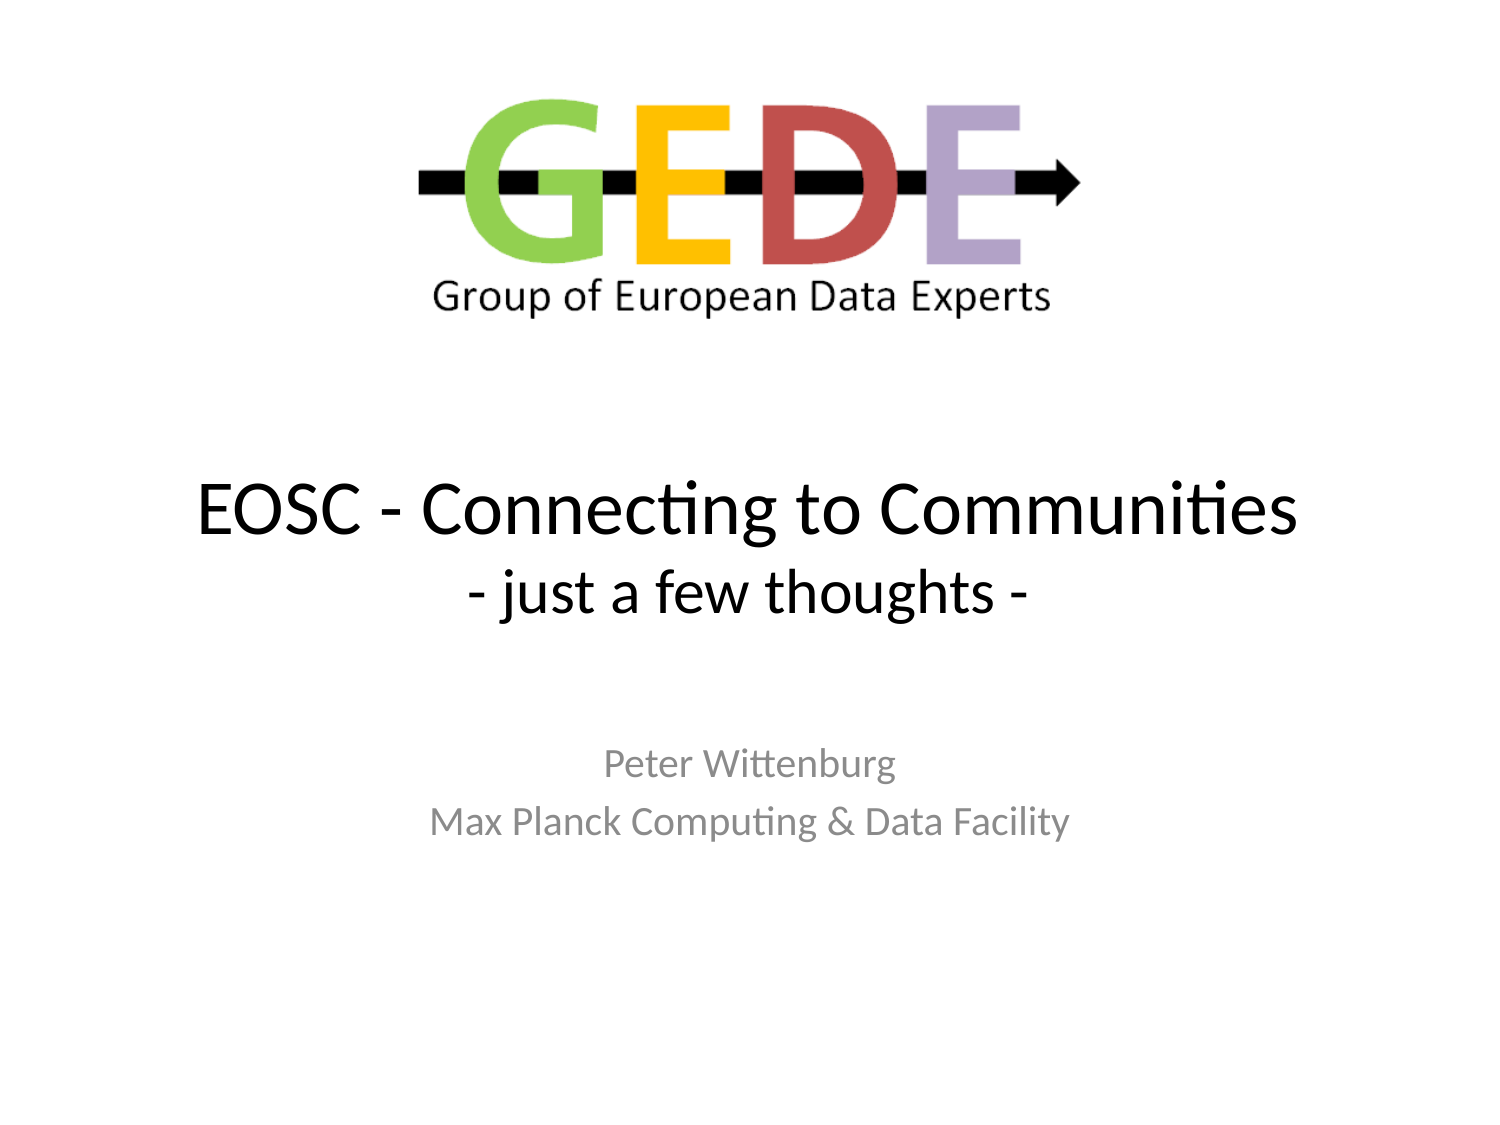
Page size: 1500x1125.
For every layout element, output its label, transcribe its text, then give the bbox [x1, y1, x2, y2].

picture [407, 89, 1091, 326]
title EOSC - Connecting to Communities - just a few thoughts - [111, 420, 1387, 662]
subtitle Peter Wittenburg Max Planck Computing & Data Facility [225, 727, 1275, 925]
